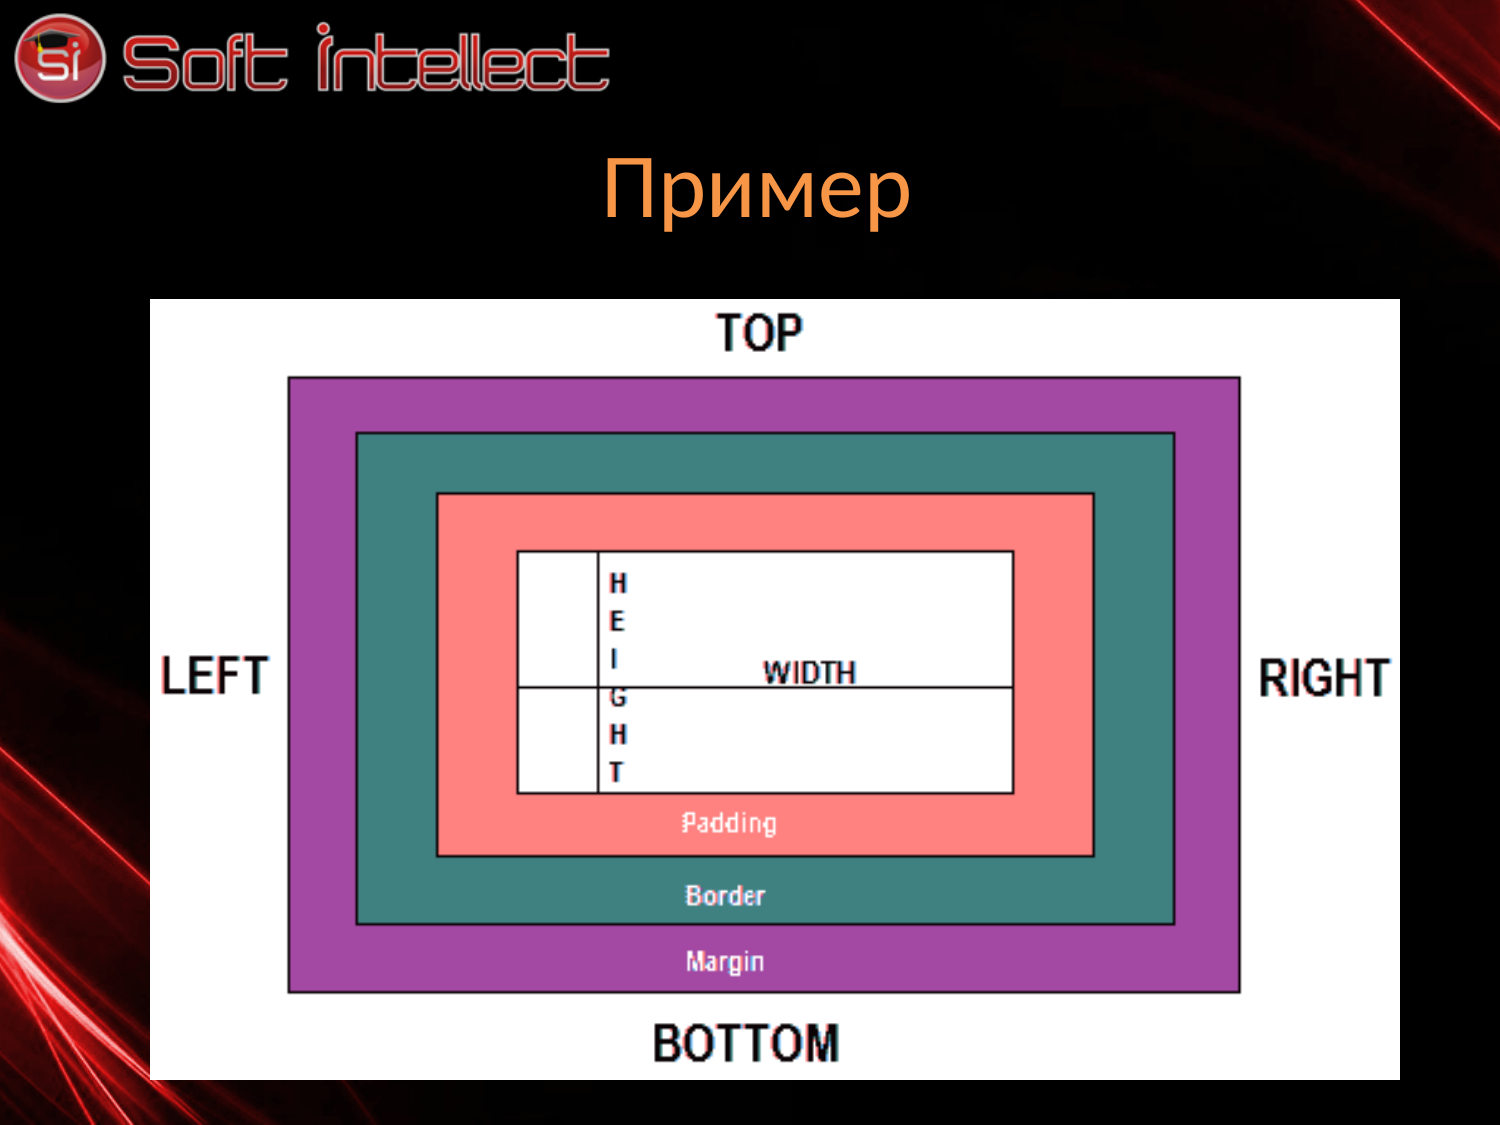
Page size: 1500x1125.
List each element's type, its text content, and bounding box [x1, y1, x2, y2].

text_box Пример [119, 60, 1395, 301]
picture [0, 0, 1500, 1125]
